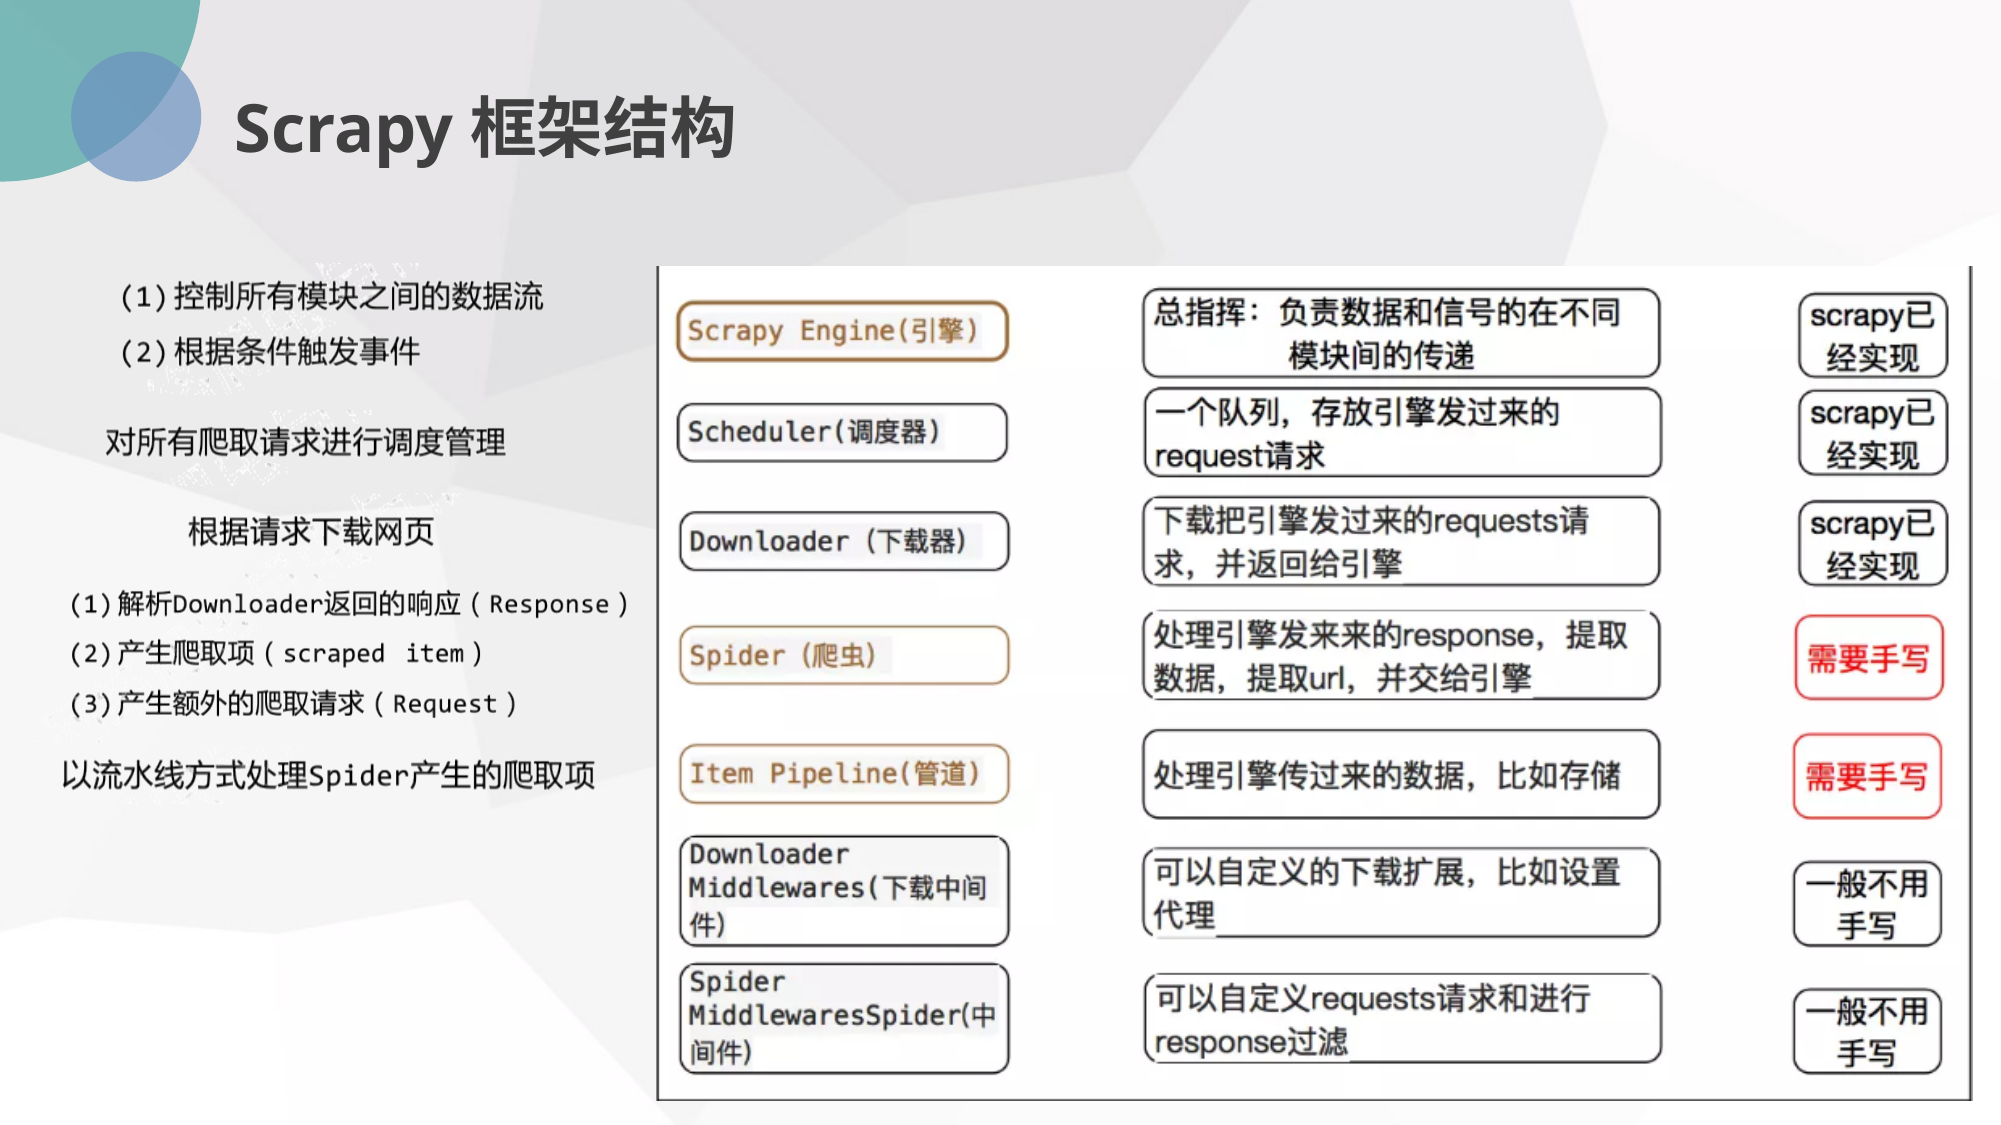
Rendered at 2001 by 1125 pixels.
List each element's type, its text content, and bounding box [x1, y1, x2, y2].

text_box [70, 50, 203, 183]
text_box Scrapy框架结构 [220, 78, 752, 174]
text_box [0, 0, 202, 183]
picture [0, 0, 2001, 1125]
